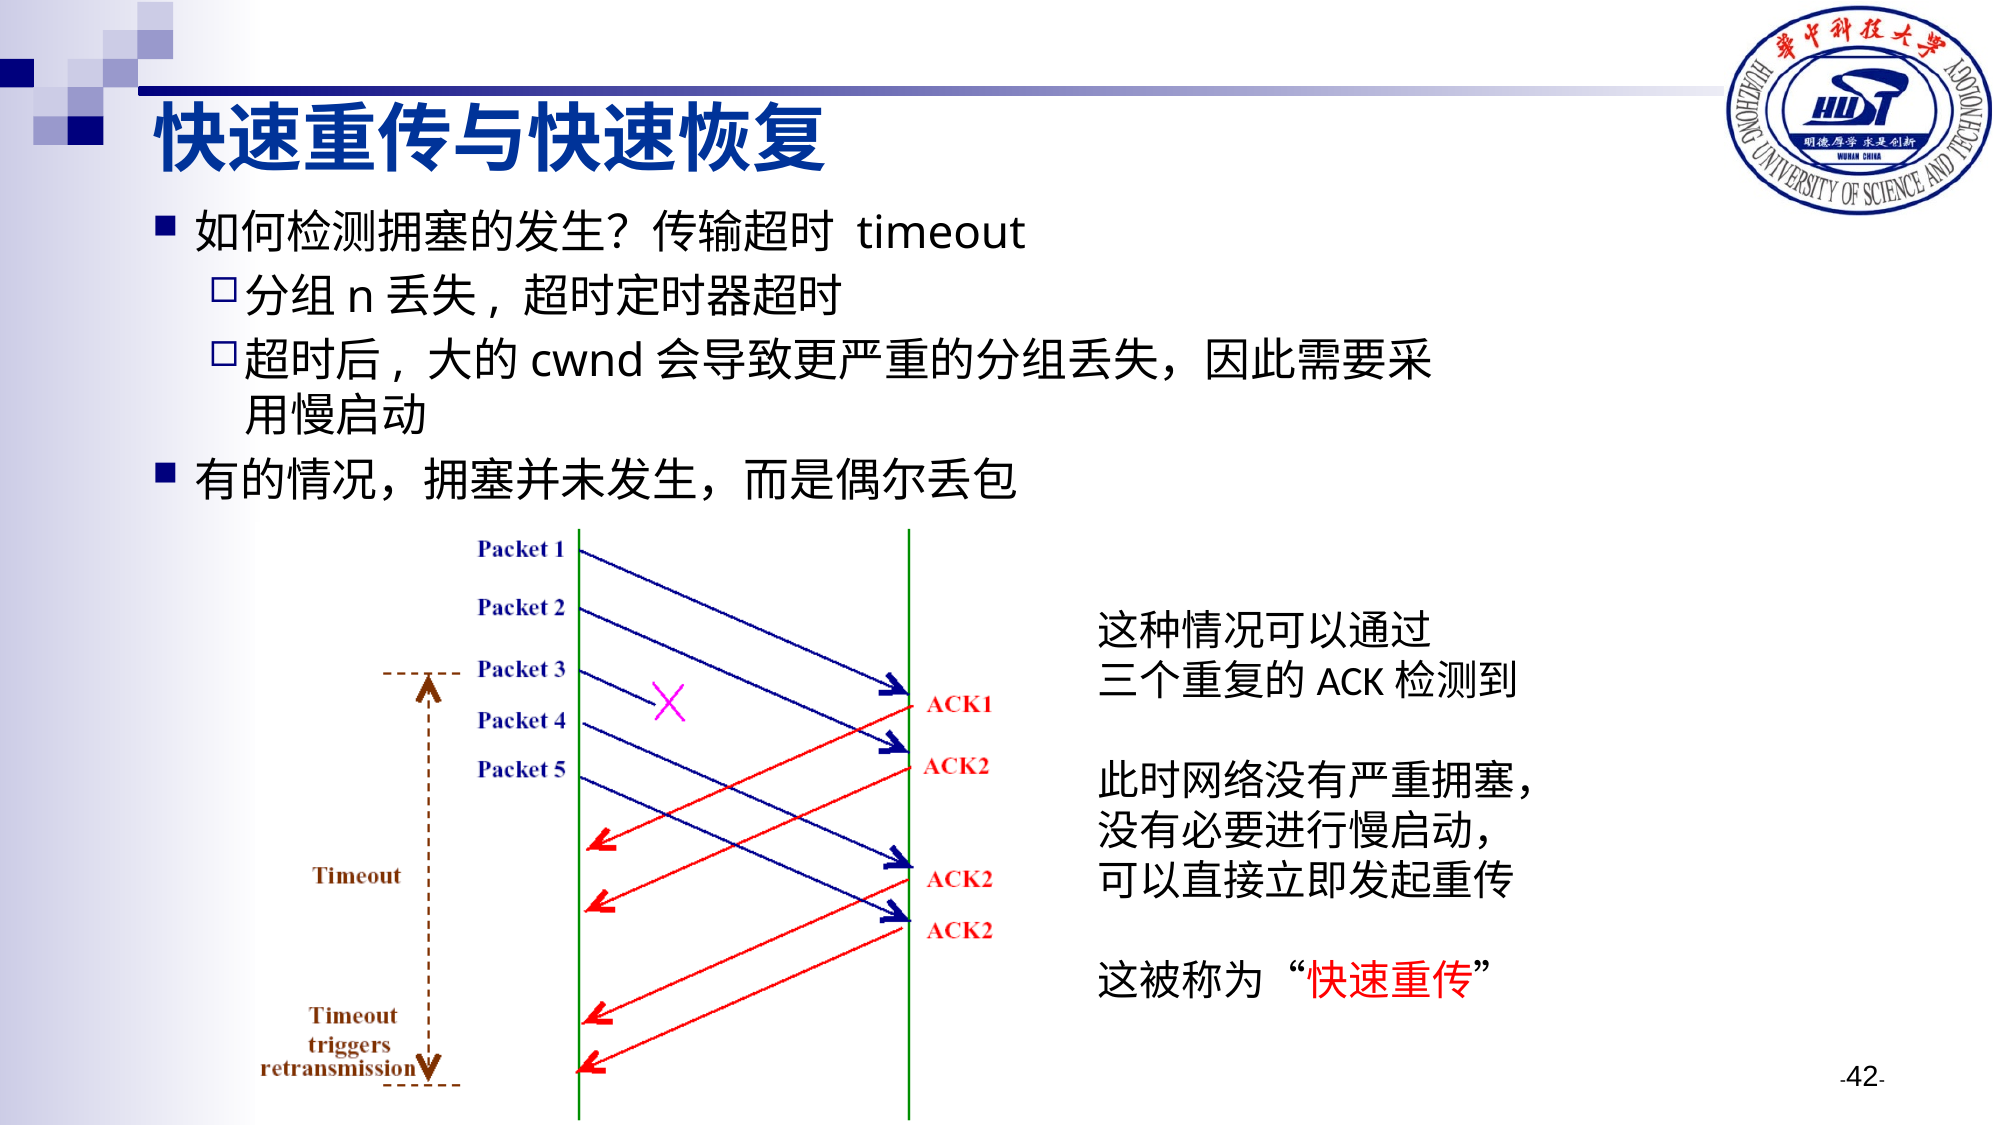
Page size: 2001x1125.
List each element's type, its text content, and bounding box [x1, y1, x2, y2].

slide_number -- [1433, 1024, 1901, 1101]
list 如何检测拥塞的发生？传输超时 timeout 分组n丢失, 超时定时器超时 超时后, 大的cwnd会导致更严重的分组丢失，因此需要采用慢启动 有的情况，拥塞并未发生，而是偶尔丢包 [137, 195, 1488, 1070]
text_box 这种情况可以通过 三个重复的ACK检测到 此时网络没有严重拥塞， 没有必要进行慢启动， 可以直接立即发起重传 这被称为“快速重传” [1083, 596, 1603, 1047]
picture [255, 522, 1001, 1125]
picture [1724, 1, 1993, 219]
title 快速重传与快速恢复 [137, 82, 1166, 189]
